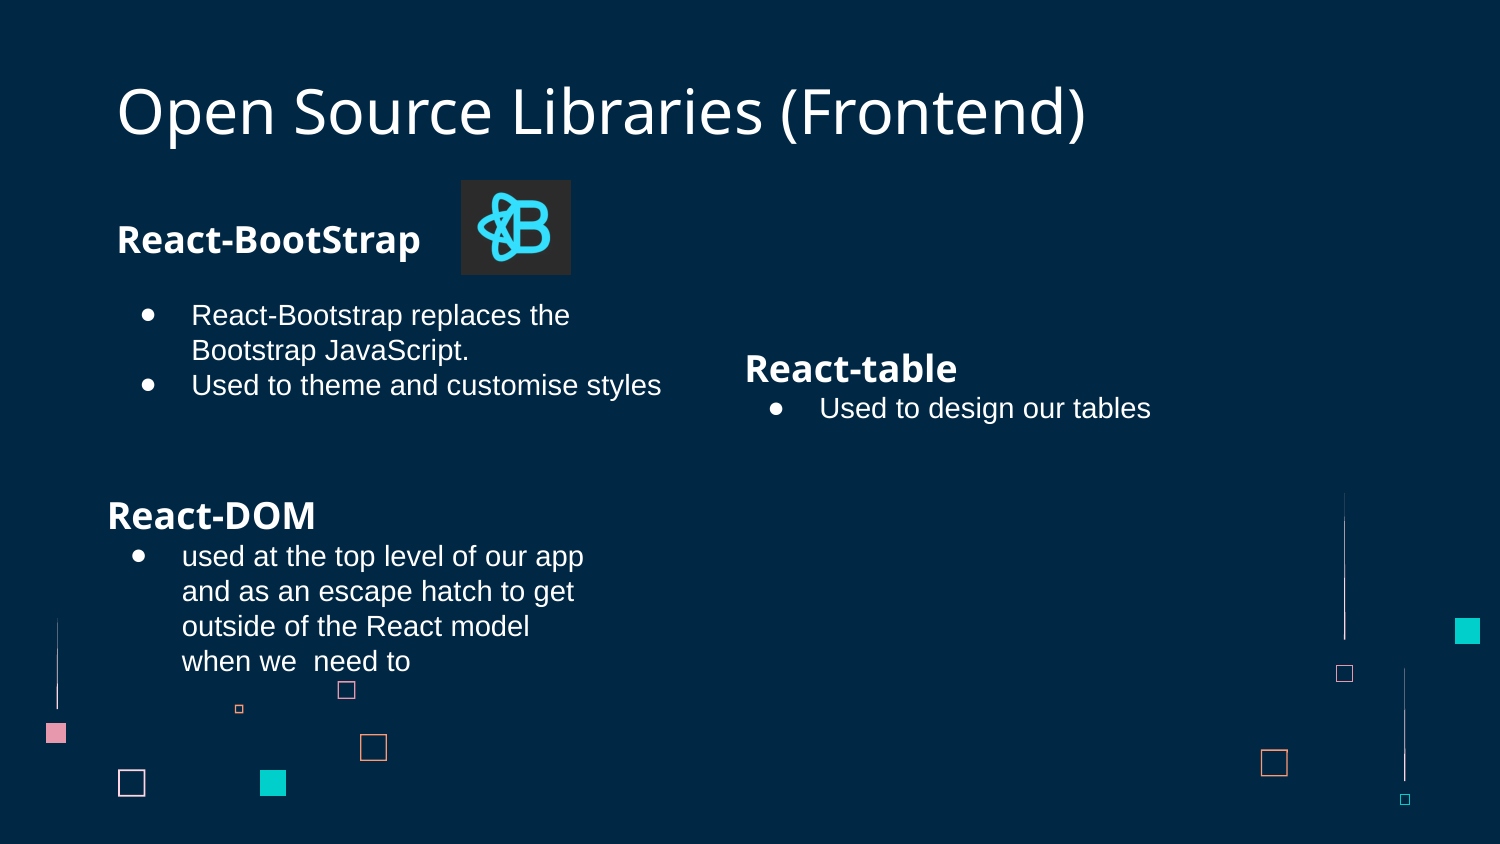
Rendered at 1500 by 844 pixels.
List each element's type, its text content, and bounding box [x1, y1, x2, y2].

title Open Source Libraries (Frontend) [101, 67, 1200, 163]
text_box React-DOM used at the top level of our app and as an escape hatch to get outside of the React model when we need to [91, 477, 622, 728]
picture [461, 179, 571, 276]
list React-BootStrap React-Bootstrap replaces the Bootstrap JavaScript. Used to theme and customise styles [101, 201, 682, 386]
list React-table Used to design our tables [729, 329, 1310, 515]
